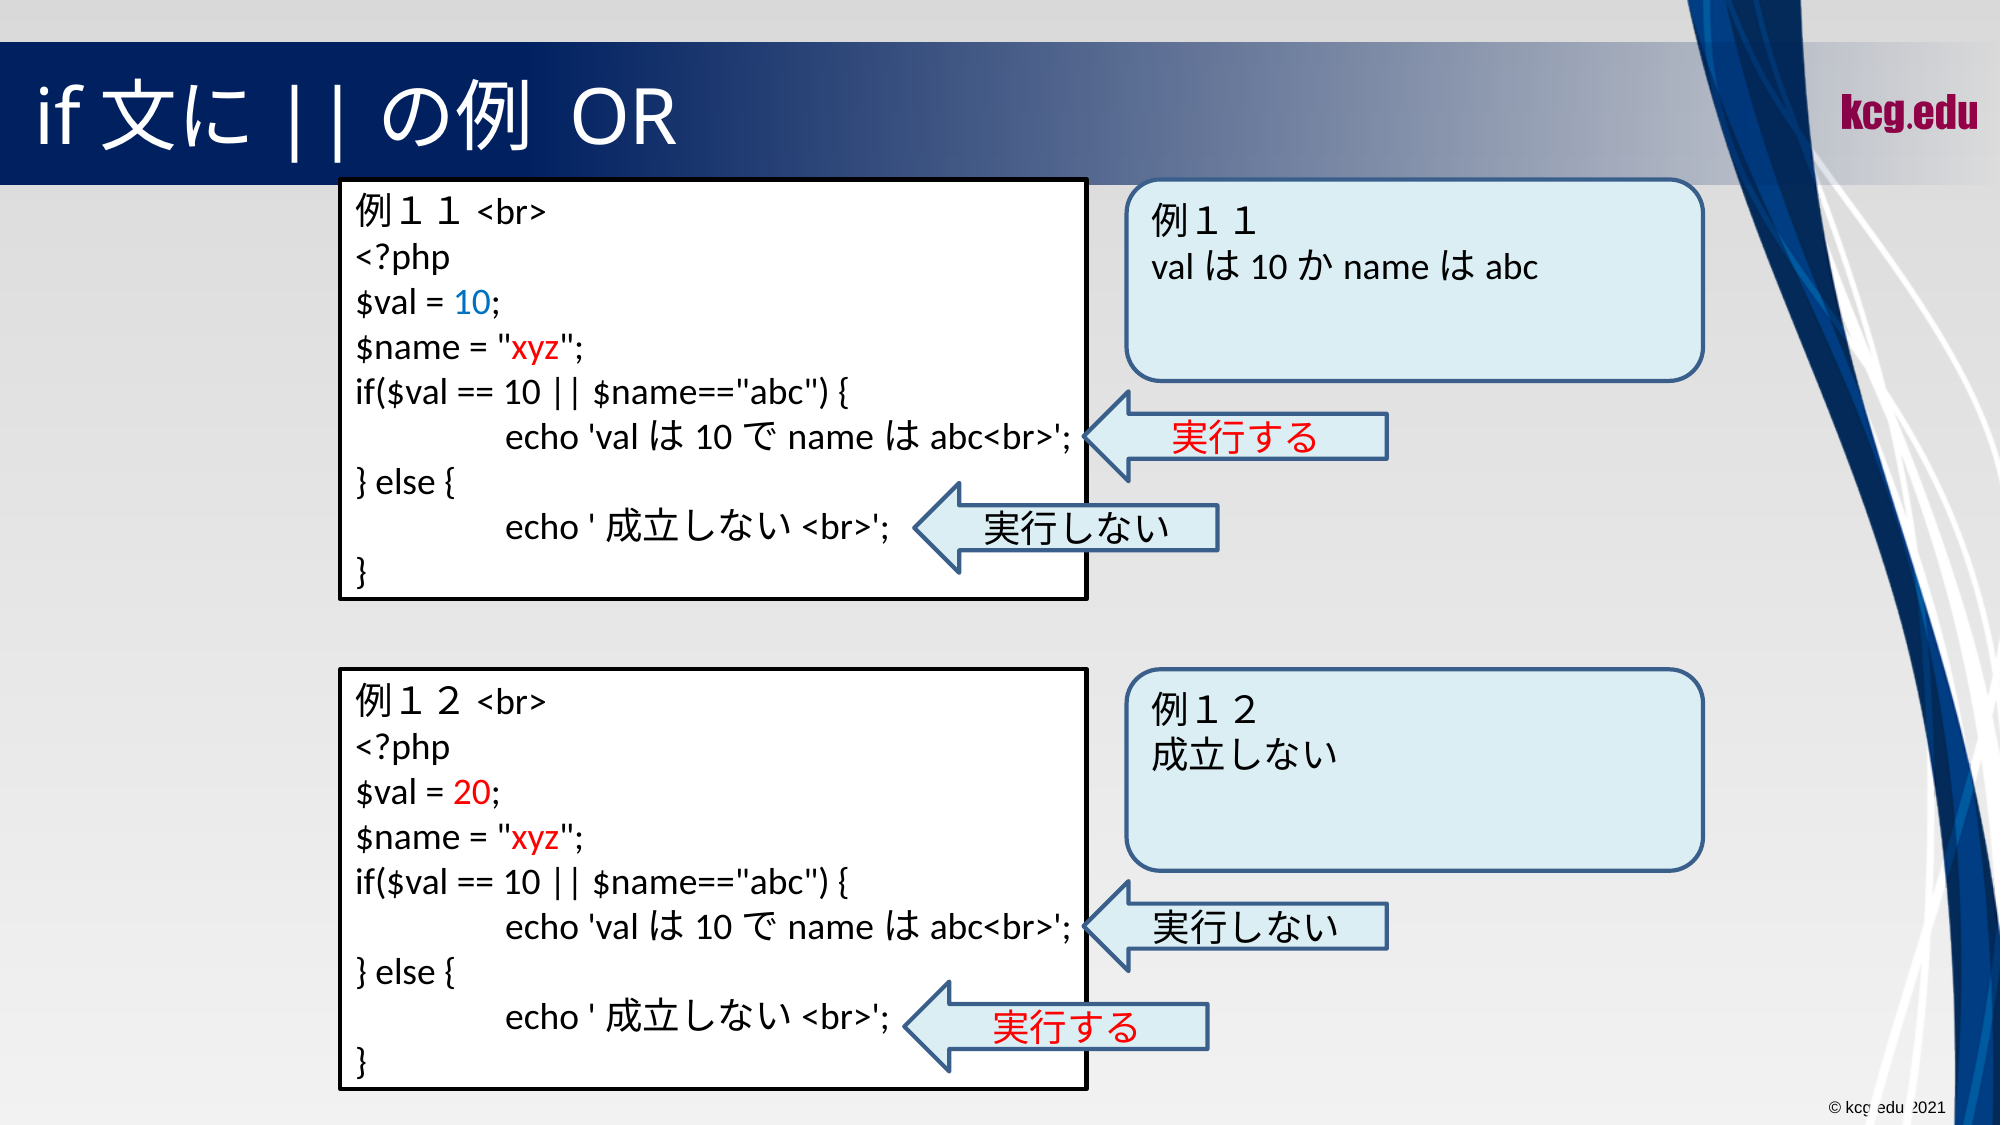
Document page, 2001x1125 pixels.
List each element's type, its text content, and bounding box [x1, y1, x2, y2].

text_box 例１１ valは10かnameはabc [1124, 177, 1706, 384]
text_box 実行しない [912, 480, 1220, 575]
title if文に||の例 OR [0, 42, 2000, 185]
text_box 実行する [902, 979, 1210, 1074]
picture [1228, 0, 2000, 42]
text_box 実行する [1081, 389, 1389, 484]
picture [1228, 185, 2000, 1125]
text_box 実行しない [1081, 879, 1389, 974]
text_box 例１２<br> <?php $val = 20; $name = "xyz"; if($val == 10 || $name=="abc") { echo 'valは10でnameはabc<br>'; } else { echo '成立しない<br>'; } [338, 667, 1089, 1091]
text_box 例１２ 成立しない [1124, 667, 1706, 873]
text_box 例１１<br> <?php $val = 10; $name = "xyz"; if($val == 10 || $name=="abc") { echo 'valは10でnameはabc<br>'; } else { echo '成立しない<br>'; } [338, 177, 1089, 601]
